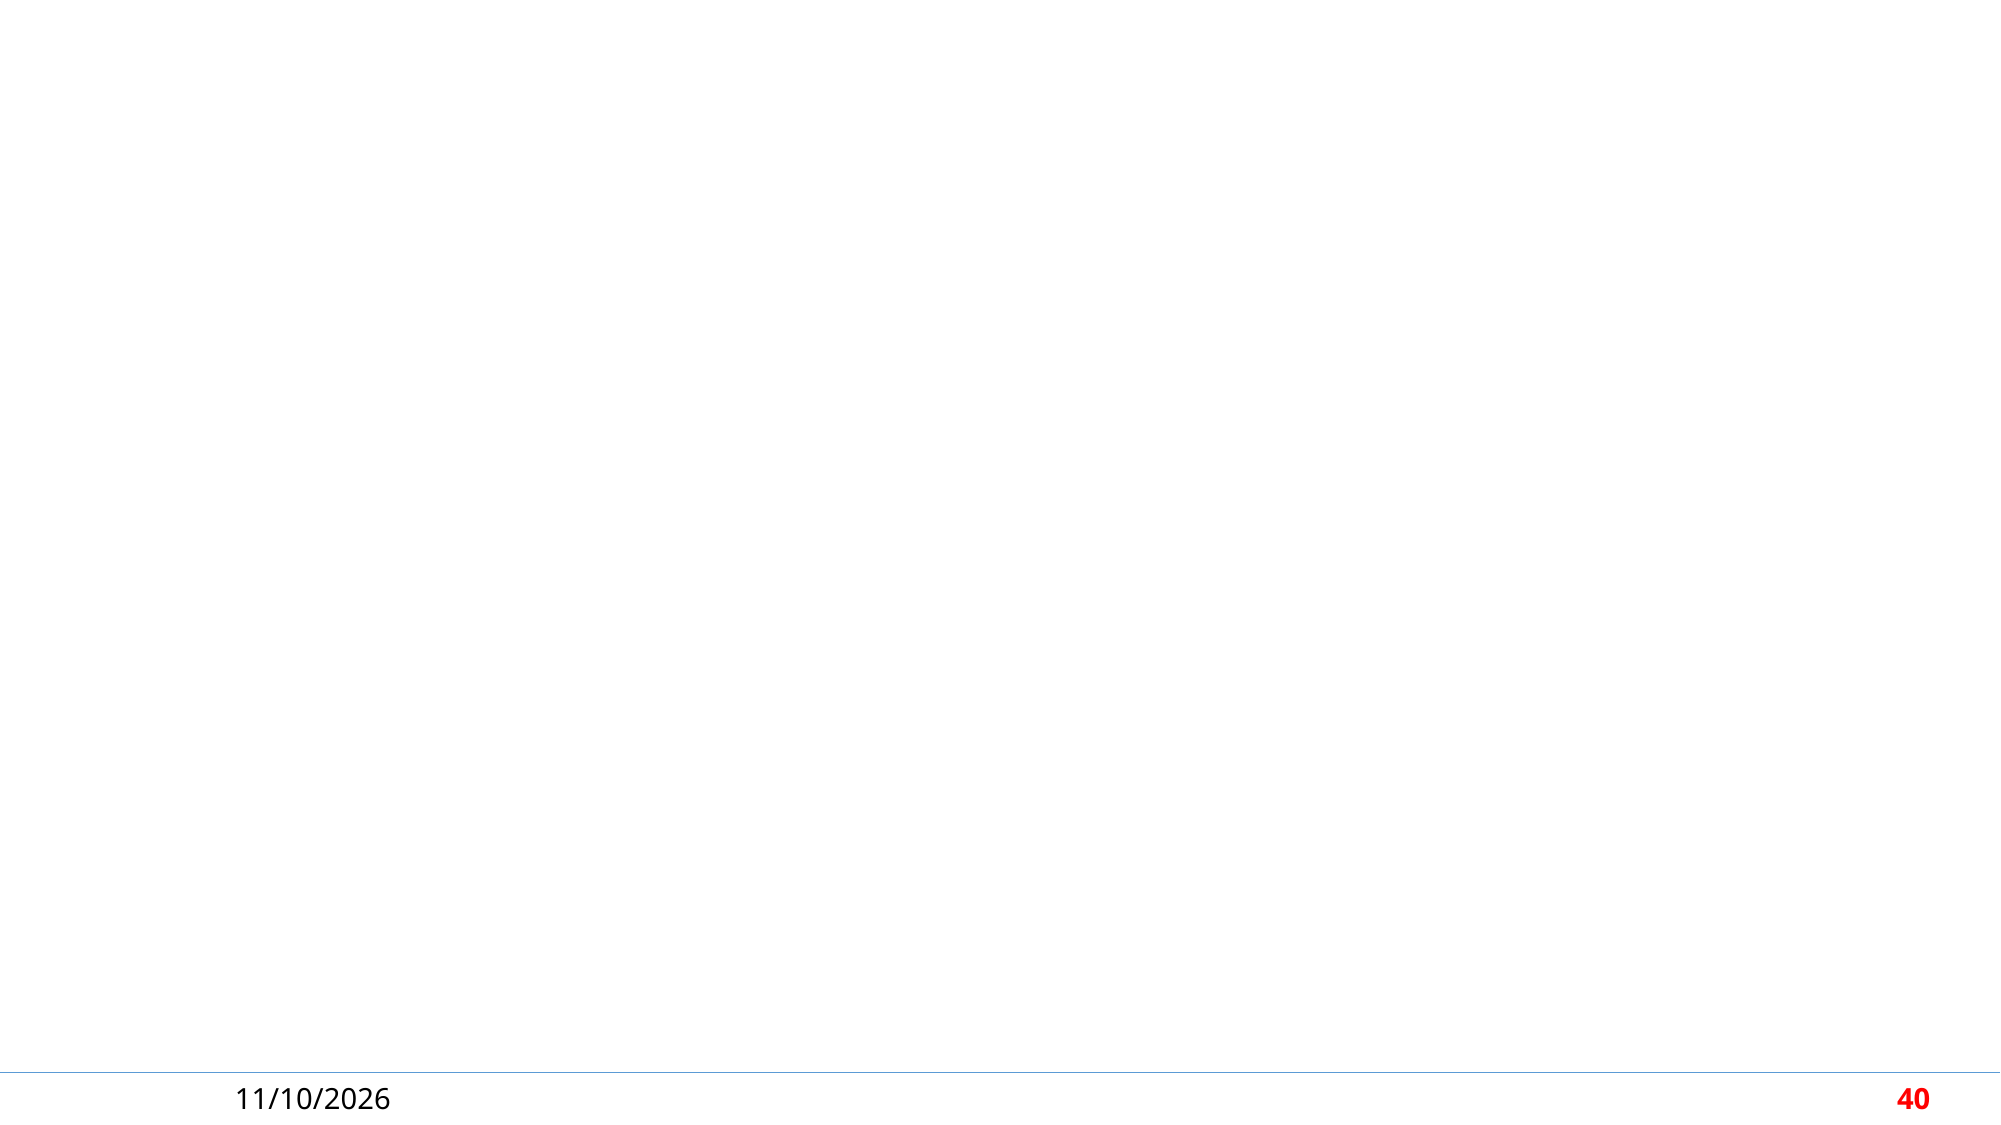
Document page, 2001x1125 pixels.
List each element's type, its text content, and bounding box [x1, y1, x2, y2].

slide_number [220, 1072, 671, 1115]
slide_number 40 [1495, 1072, 1946, 1115]
